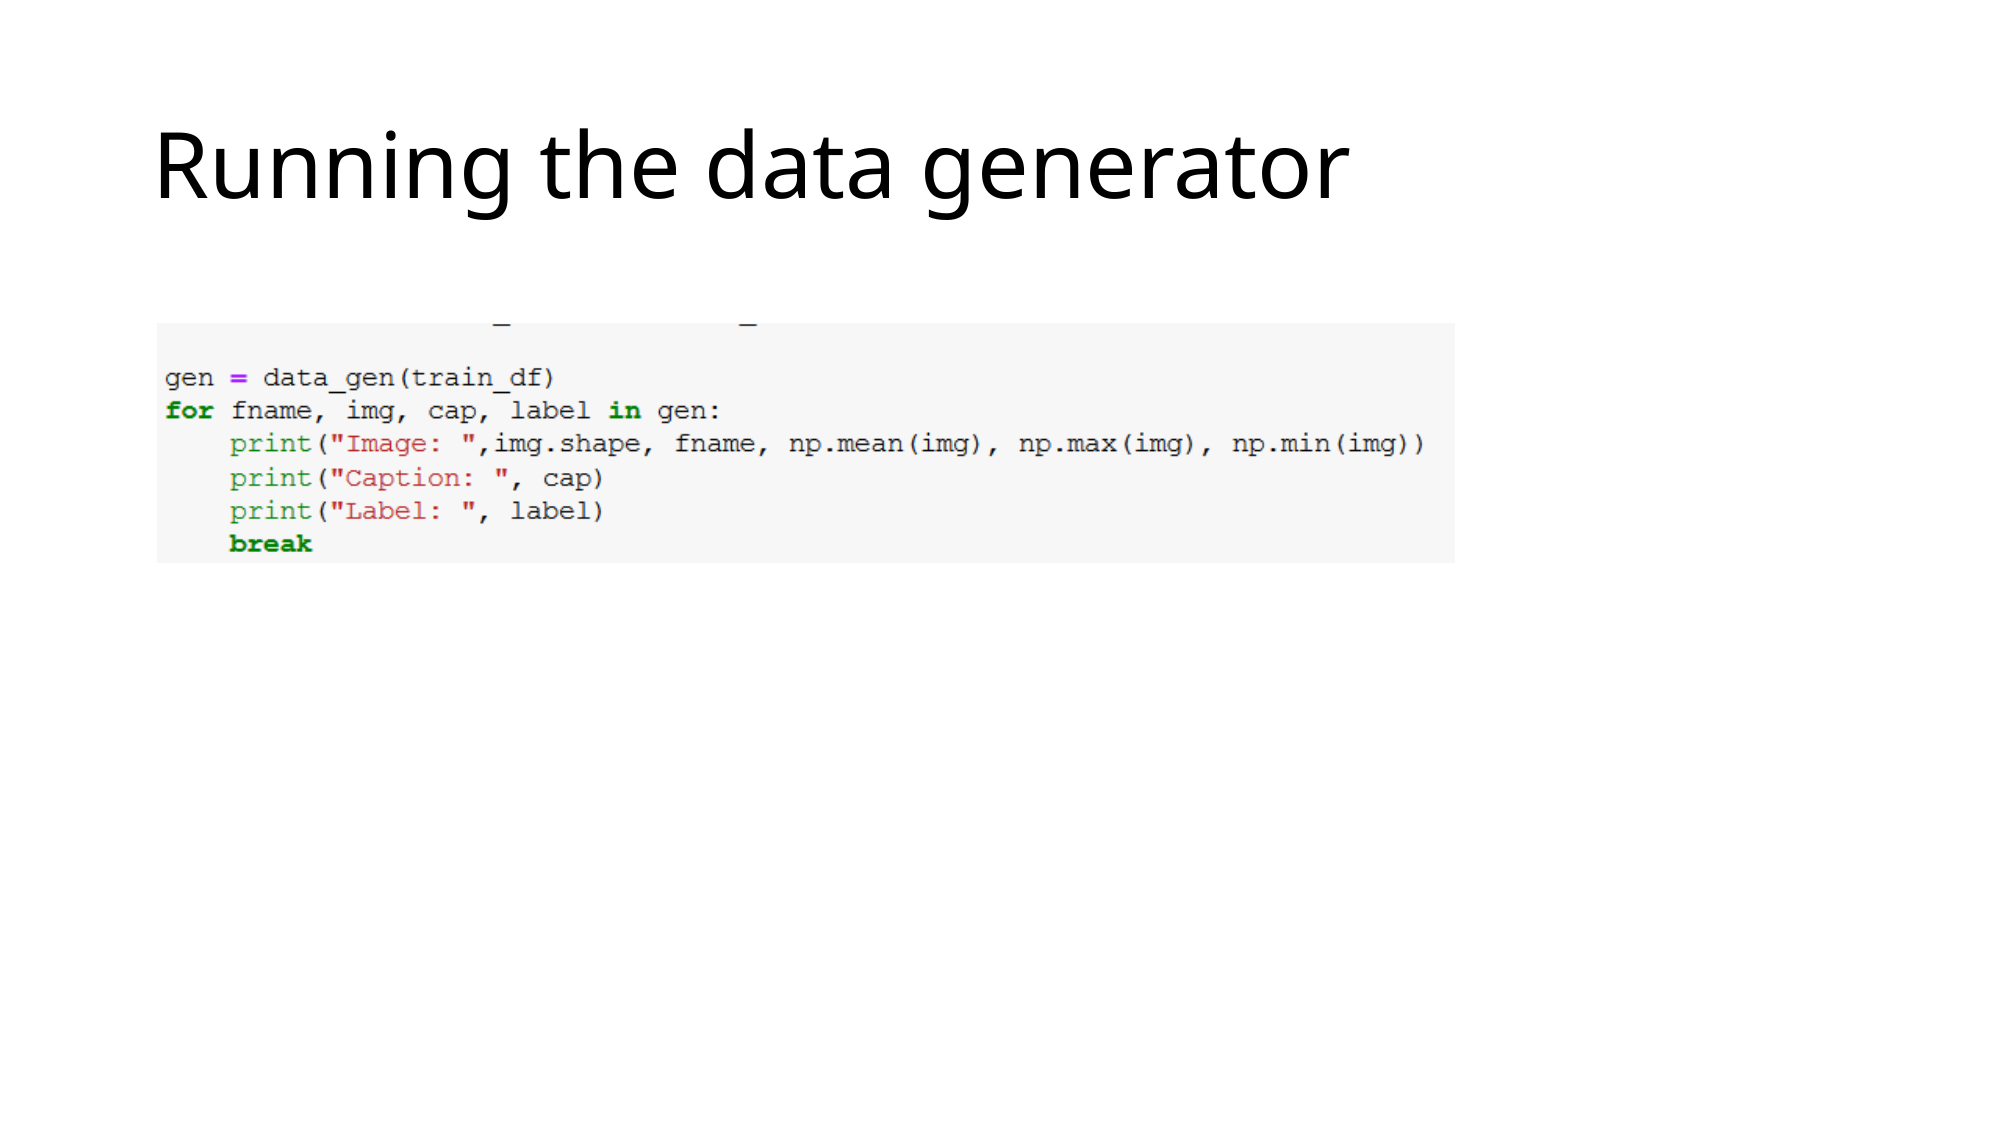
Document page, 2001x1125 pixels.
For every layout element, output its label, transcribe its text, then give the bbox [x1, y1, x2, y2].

title Running the data generator [137, 59, 1863, 278]
picture [157, 323, 1455, 563]
